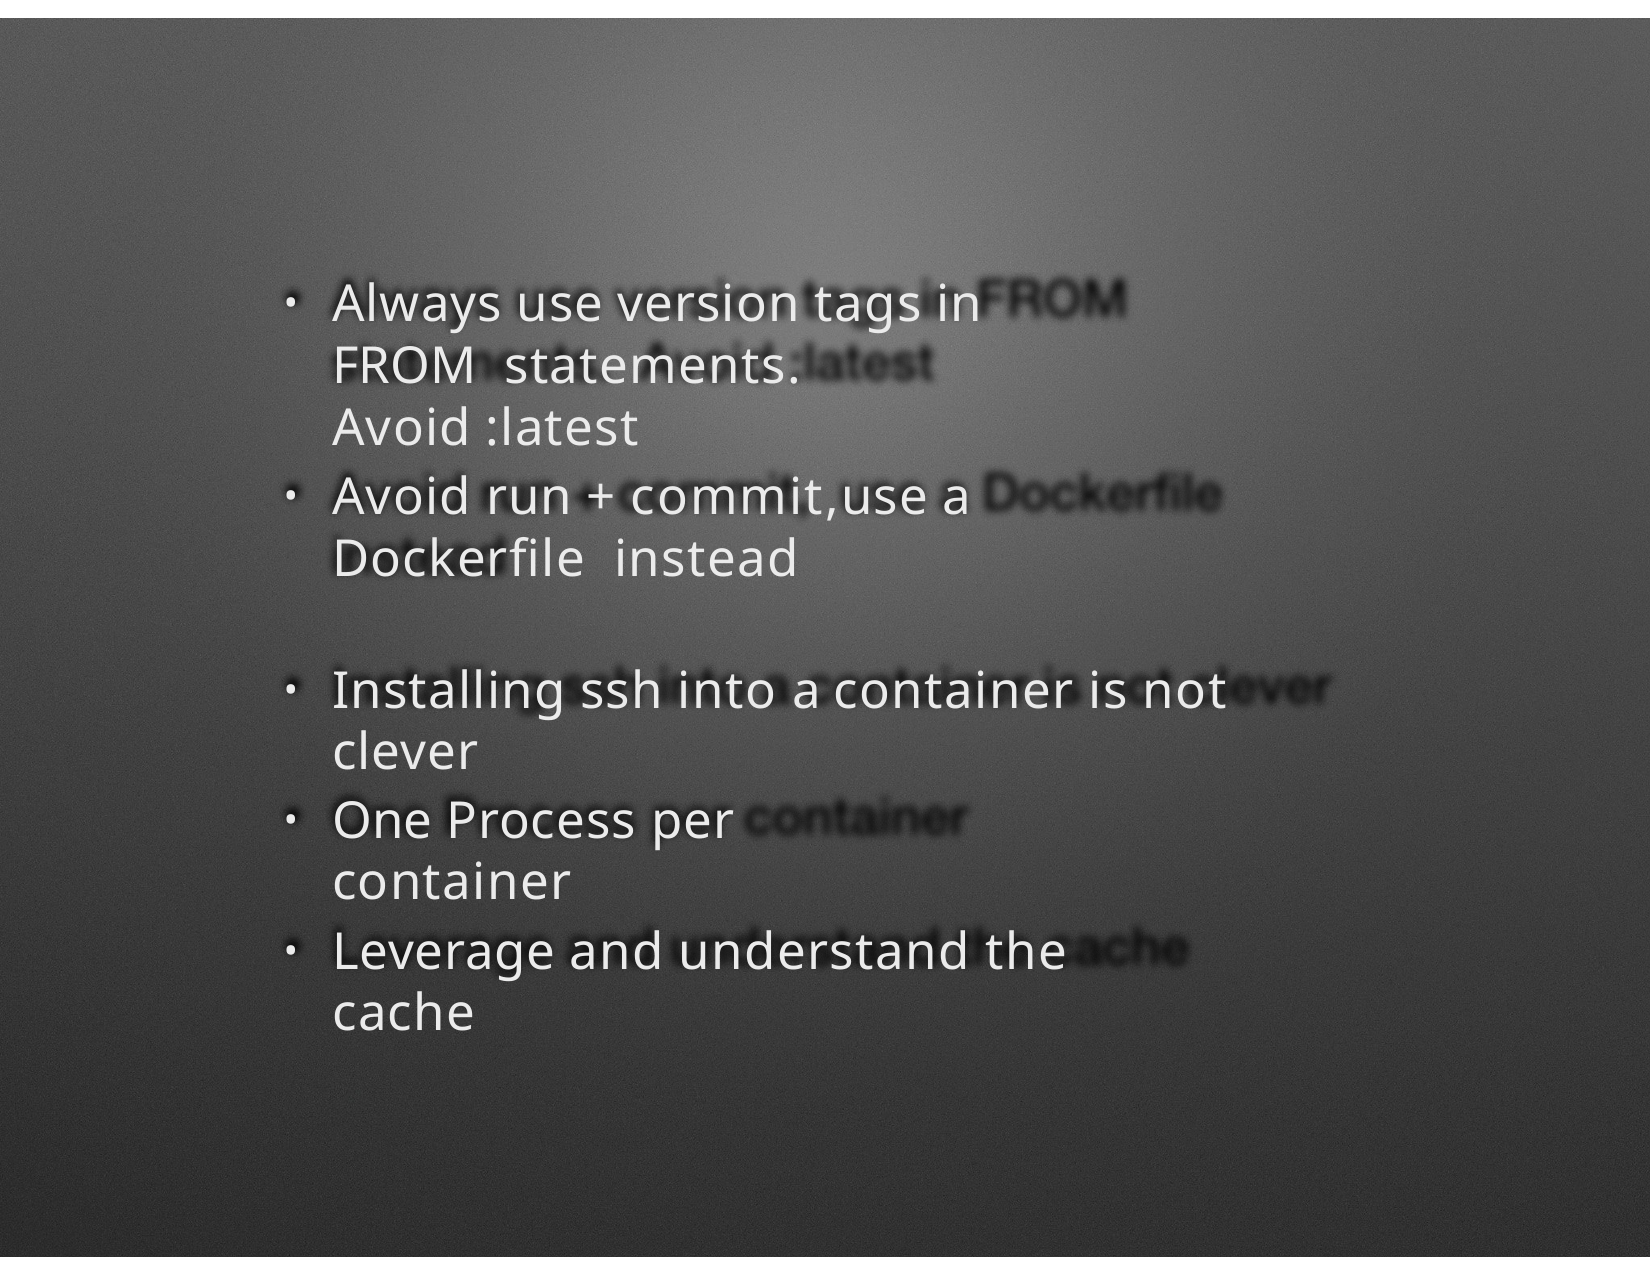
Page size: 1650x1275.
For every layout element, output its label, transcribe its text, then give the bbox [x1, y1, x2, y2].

title Always use version tags in FROM statements. Avoid :latest [330, 398, 1131, 461]
picture [0, 18, 1650, 1257]
text_box Leverage and understand the cache [330, 994, 1192, 1041]
text_box • [281, 923, 306, 927]
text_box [322, 270, 1134, 390]
text_box One Process per container [330, 863, 970, 910]
text_box • [281, 662, 306, 667]
text_box • [281, 275, 306, 279]
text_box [322, 464, 1232, 584]
text_box • [281, 792, 306, 798]
text_box Installing ssh into a container is not clever [330, 734, 1334, 780]
text_box • [281, 468, 306, 473]
